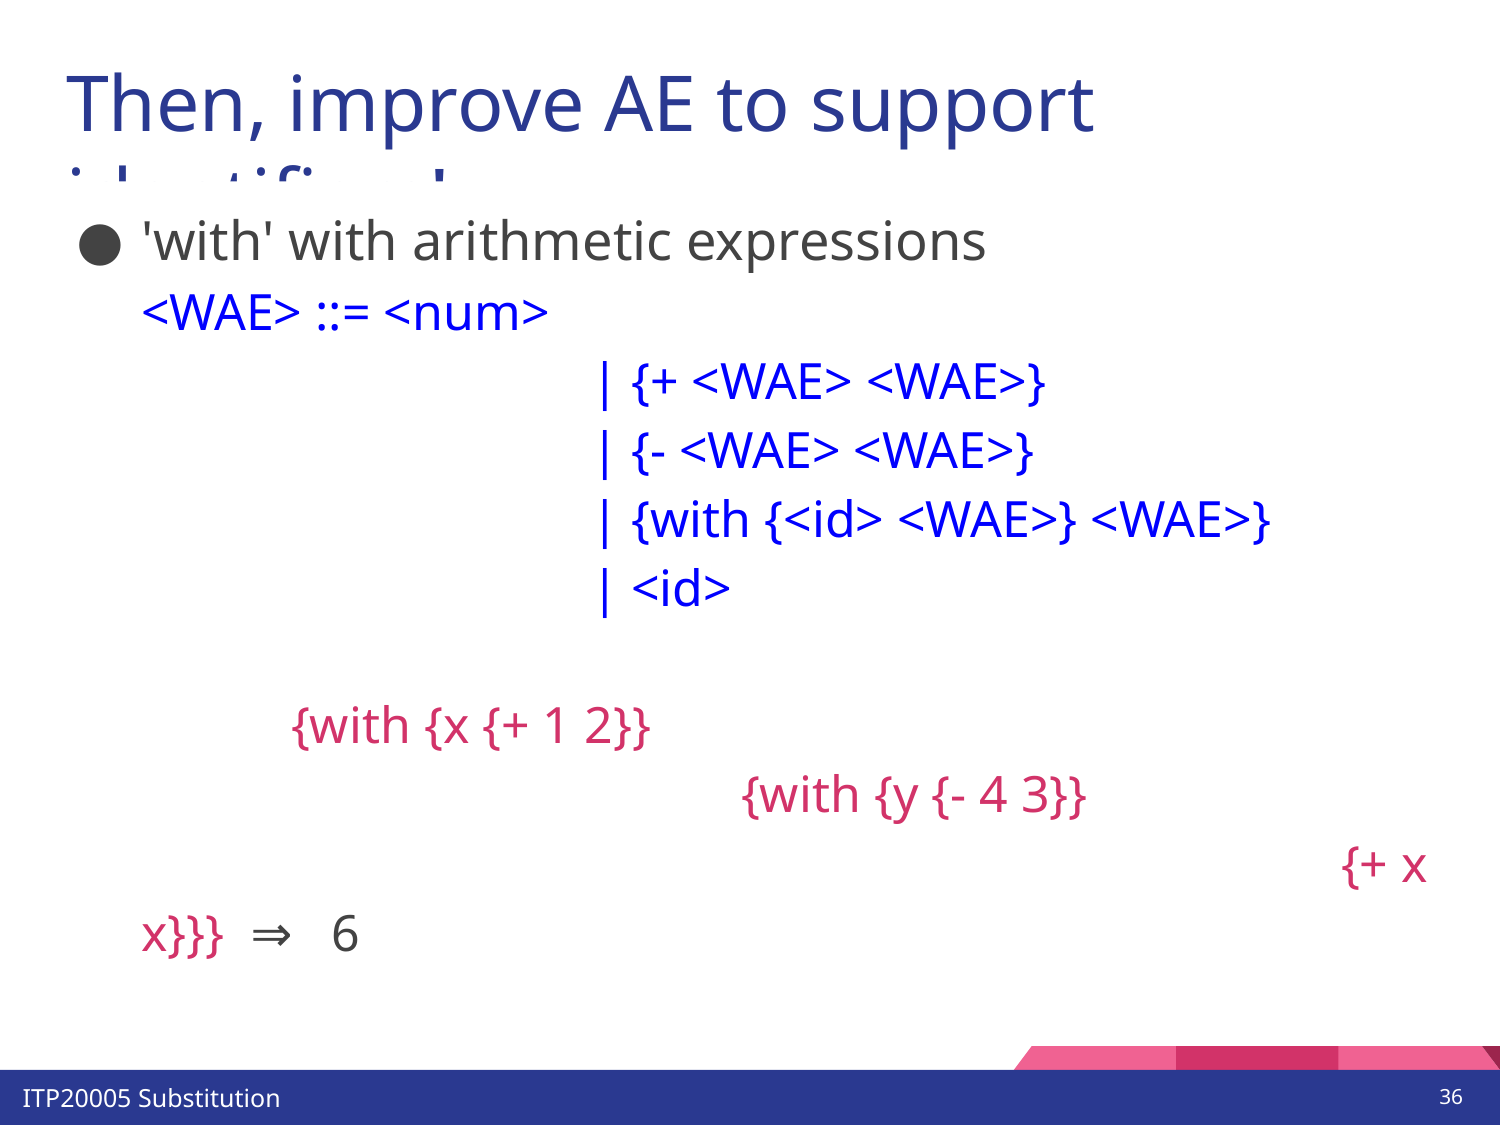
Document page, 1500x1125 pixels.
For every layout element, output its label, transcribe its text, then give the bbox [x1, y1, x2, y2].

title Then, improve AE to support identifiers! [51, 39, 1449, 173]
slide_number ‹#› [1387, 1054, 1478, 1125]
list 'with' with arithmetic expressions <WAE> ::= <num> | {+ <WAE> <WAE>} | {- <WAE> <WAE>} | {with {<id> <WAE>} <WAE>} | <id> {with {x {+ 1 2}} {with {y {- 4 3}} {+ x x}}} ⇒ 6 [51, 181, 1500, 1046]
